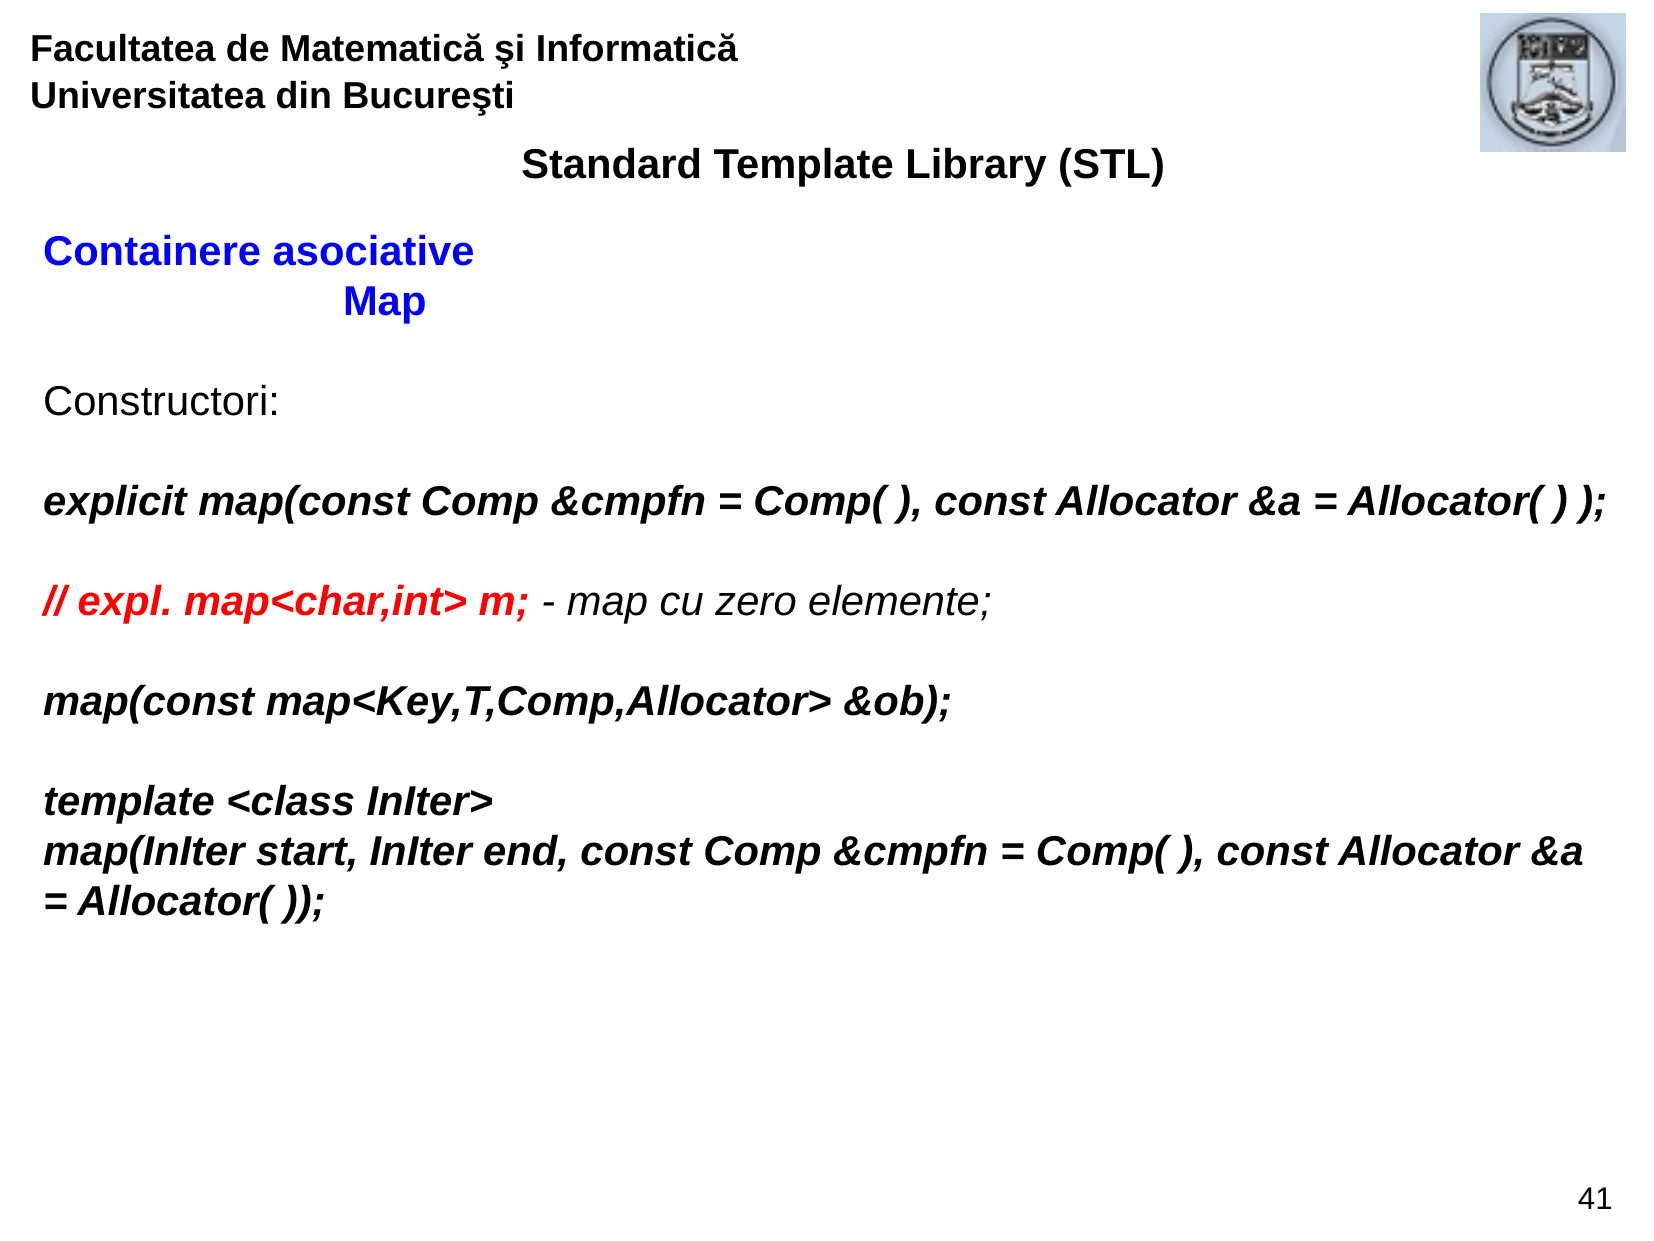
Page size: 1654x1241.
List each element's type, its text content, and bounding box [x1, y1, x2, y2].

picture [1480, 13, 1626, 152]
text_box 41 [1524, 1158, 1630, 1225]
text_box Facultatea de Matematică şi Informatică Universitatea din Bucureşti [13, 13, 841, 122]
text_box Standard Template Library (STL) [293, 135, 1394, 208]
text_box Containere asociative Map Constructori: explicit map(const Comp &cmpfn = Comp( ), const Allocator &a = Allocator( ) ); // expl. map<char,int> m; - map cu zero elemente; map(const map<Key,T,Comp,Allocator> &ob); template <class InIter> map(InIter start, InIter end, const Comp &cmpfn = Comp( ), const Allocator &a = Allocator( )); [28, 208, 1630, 1016]
